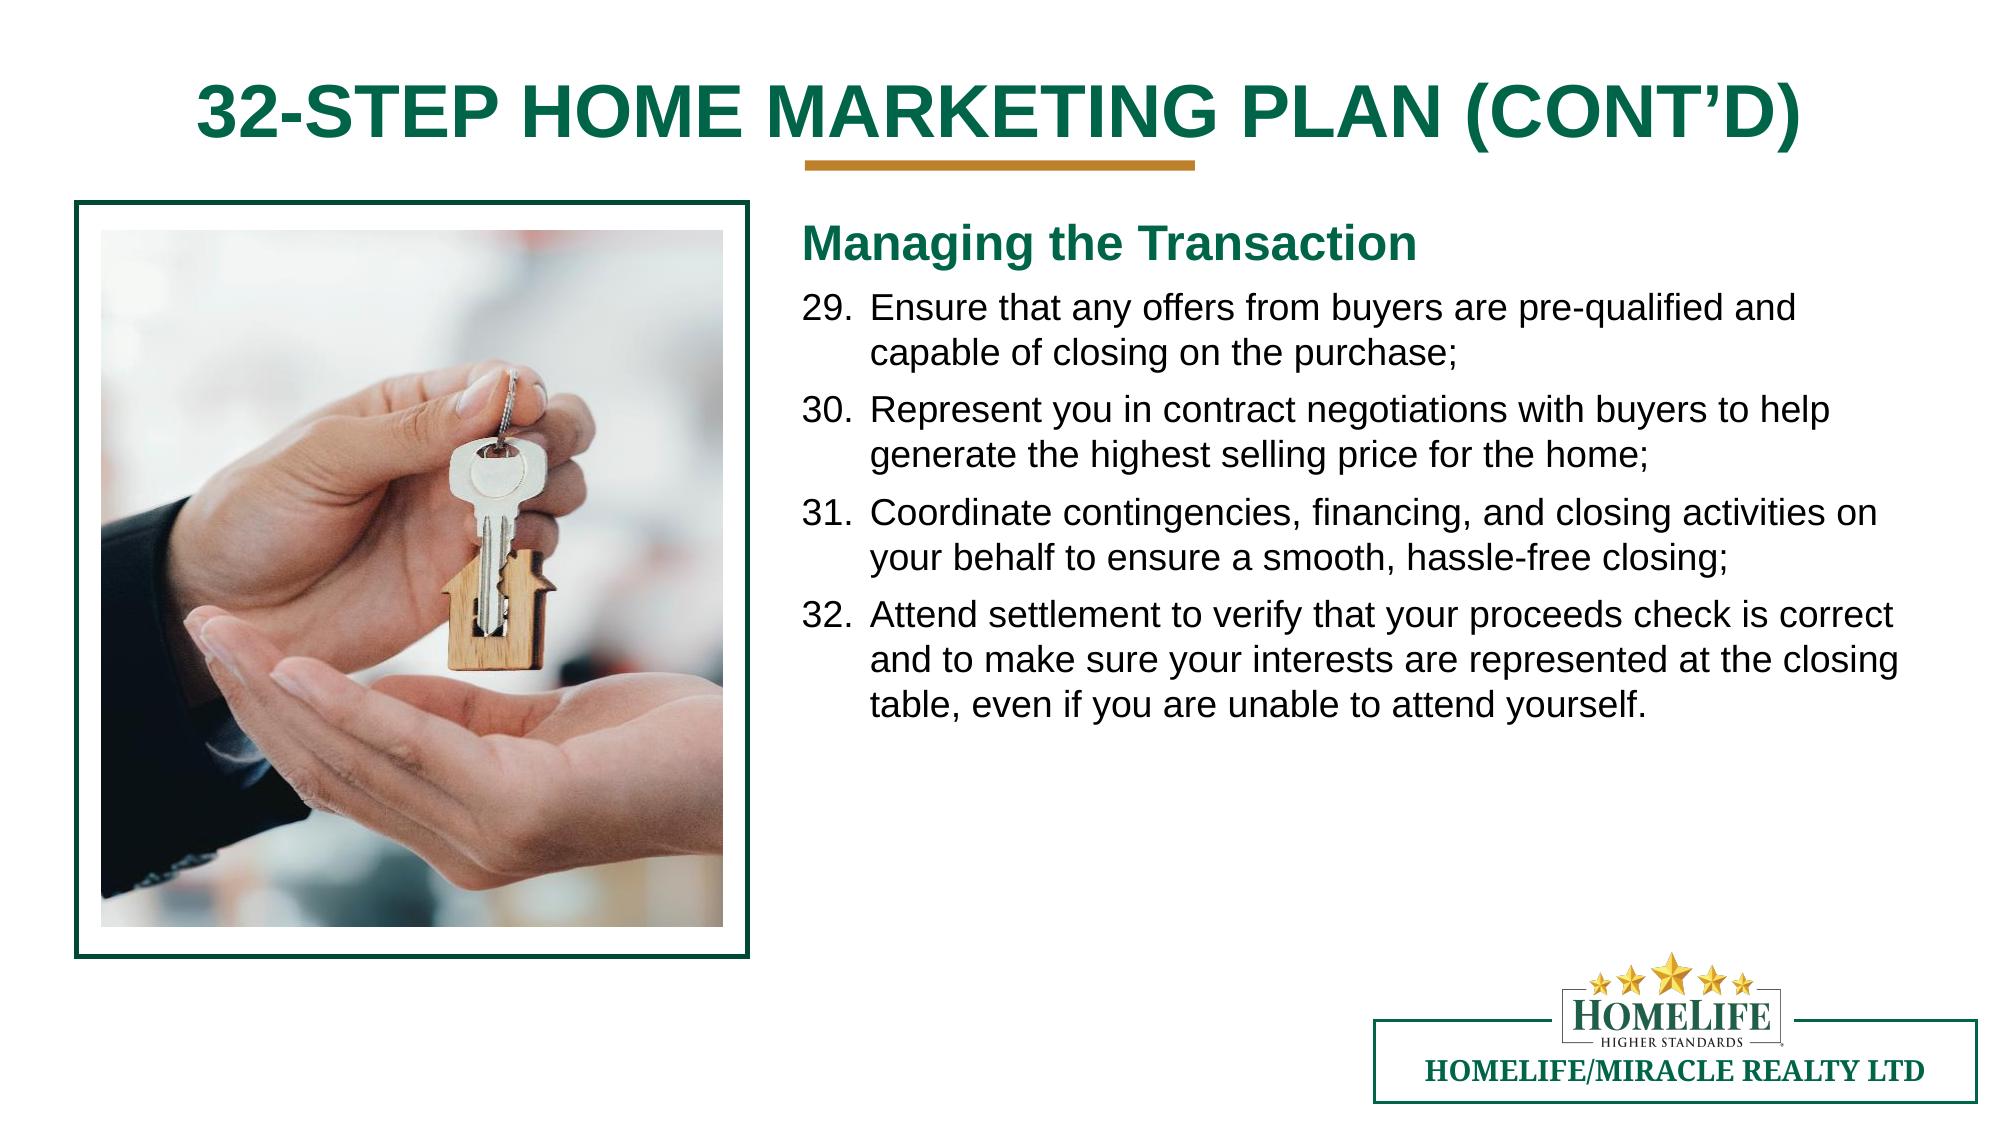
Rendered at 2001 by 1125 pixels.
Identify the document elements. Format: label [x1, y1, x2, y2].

picture [101, 230, 723, 927]
